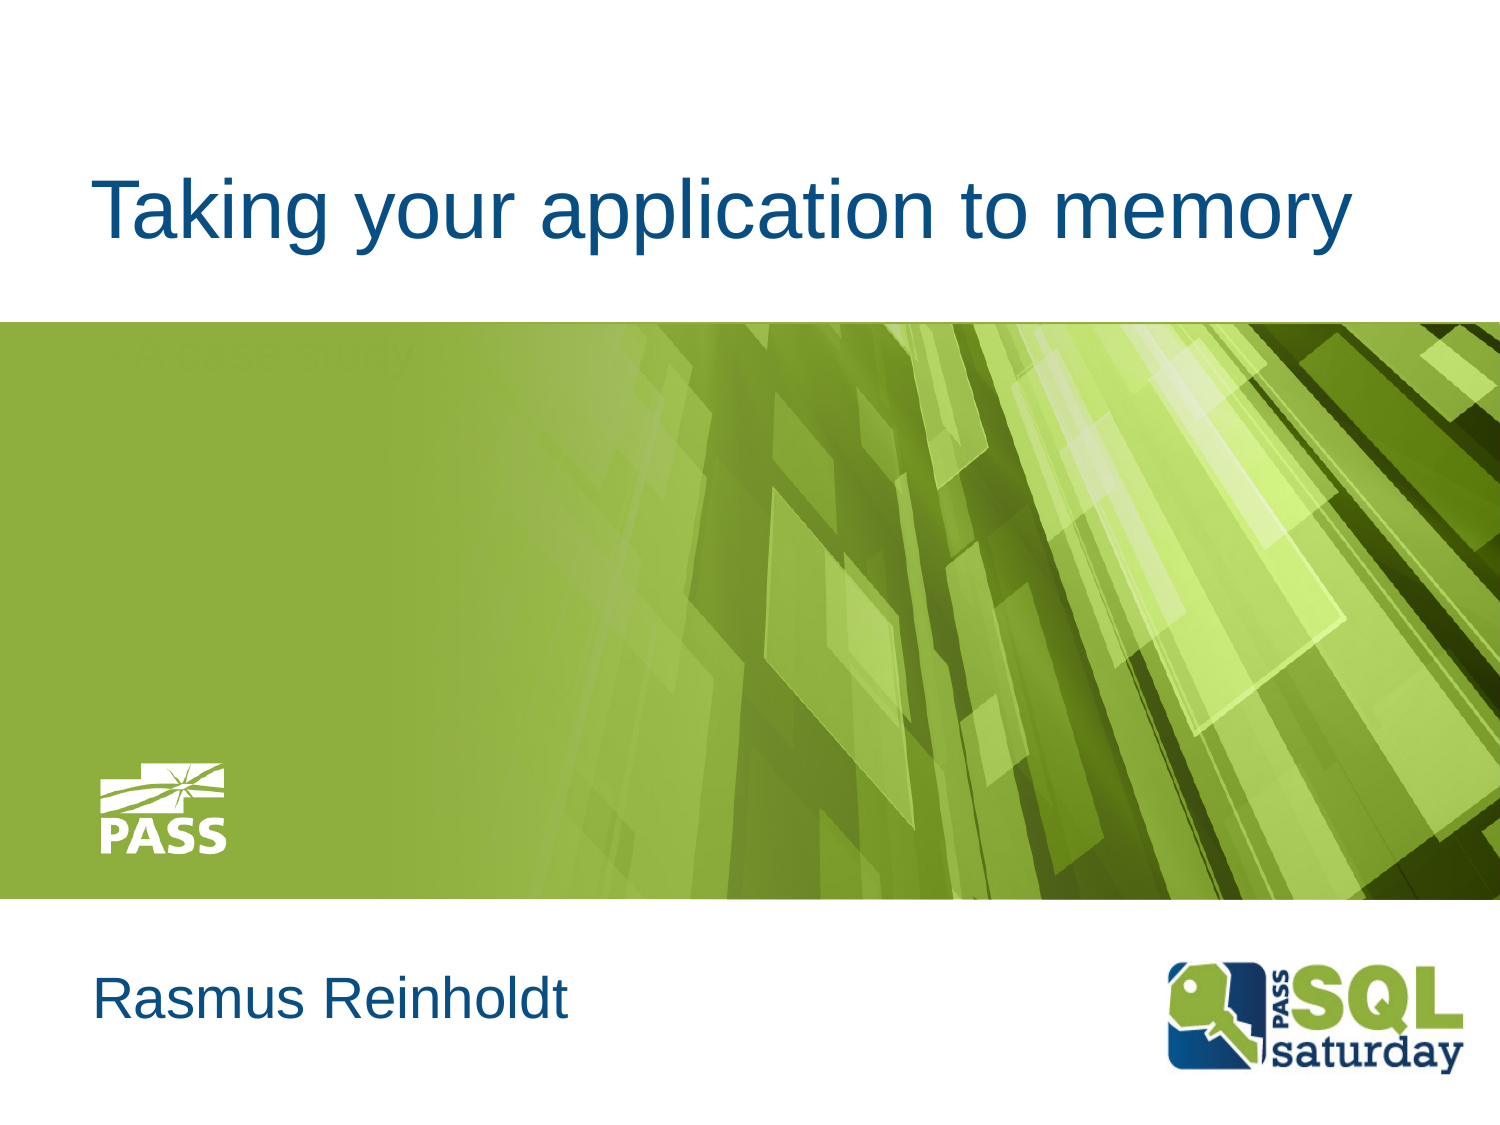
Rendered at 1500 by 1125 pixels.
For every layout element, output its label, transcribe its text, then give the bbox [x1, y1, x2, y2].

text_box Rasmus Reinholdt [77, 952, 739, 1038]
picture [0, 17, 1500, 1125]
subtitle - A case study [75, 312, 1376, 601]
title Taking your application to memory [75, 84, 1421, 326]
